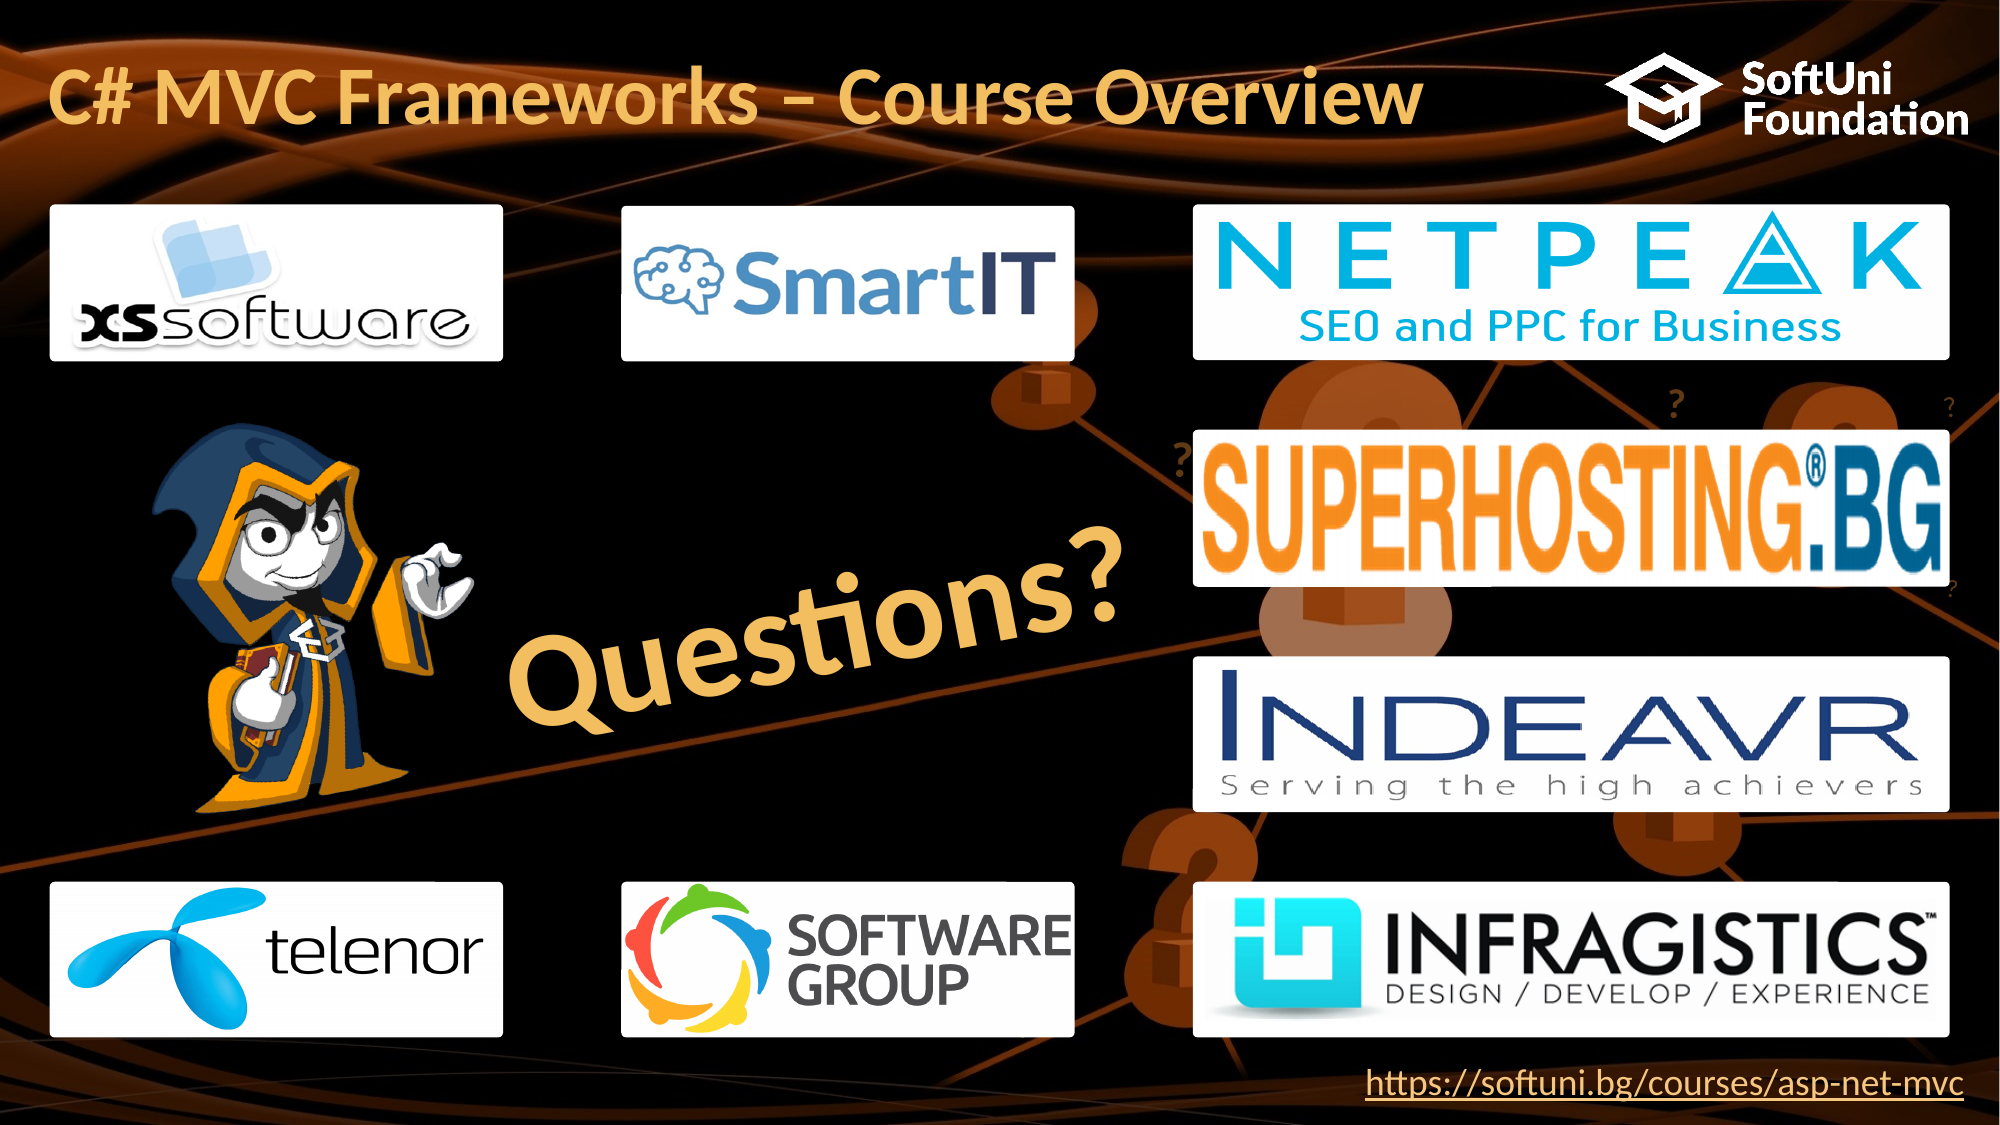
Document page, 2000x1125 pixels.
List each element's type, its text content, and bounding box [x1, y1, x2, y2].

title C# MVC Frameworks – Course Overview [30, 6, 1602, 189]
list https://softuni.bg/courses/asp-net-mvc [250, 1050, 1971, 1108]
picture [0, 0, 2000, 1125]
